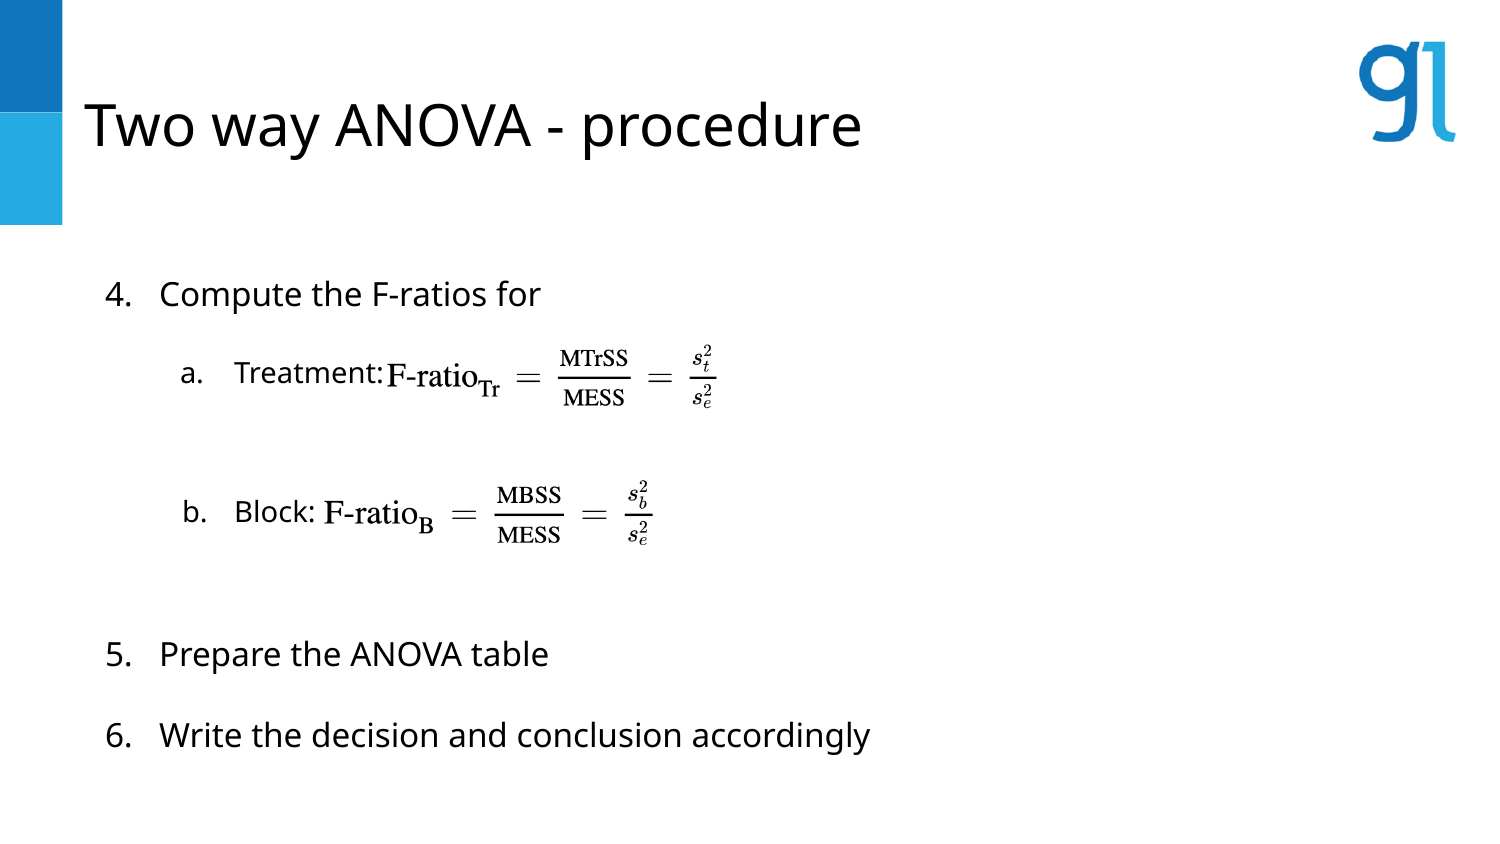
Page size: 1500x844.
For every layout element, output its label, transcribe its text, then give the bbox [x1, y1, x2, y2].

picture [1331, 17, 1482, 167]
picture [324, 477, 657, 551]
title Two way ANOVA - procedure [69, 72, 1175, 167]
list Compute the F-ratios for Treatment: Block: Prepare the ANOVA table Write the decision and conclusion accordingly [69, 257, 1448, 818]
picture [387, 340, 720, 414]
